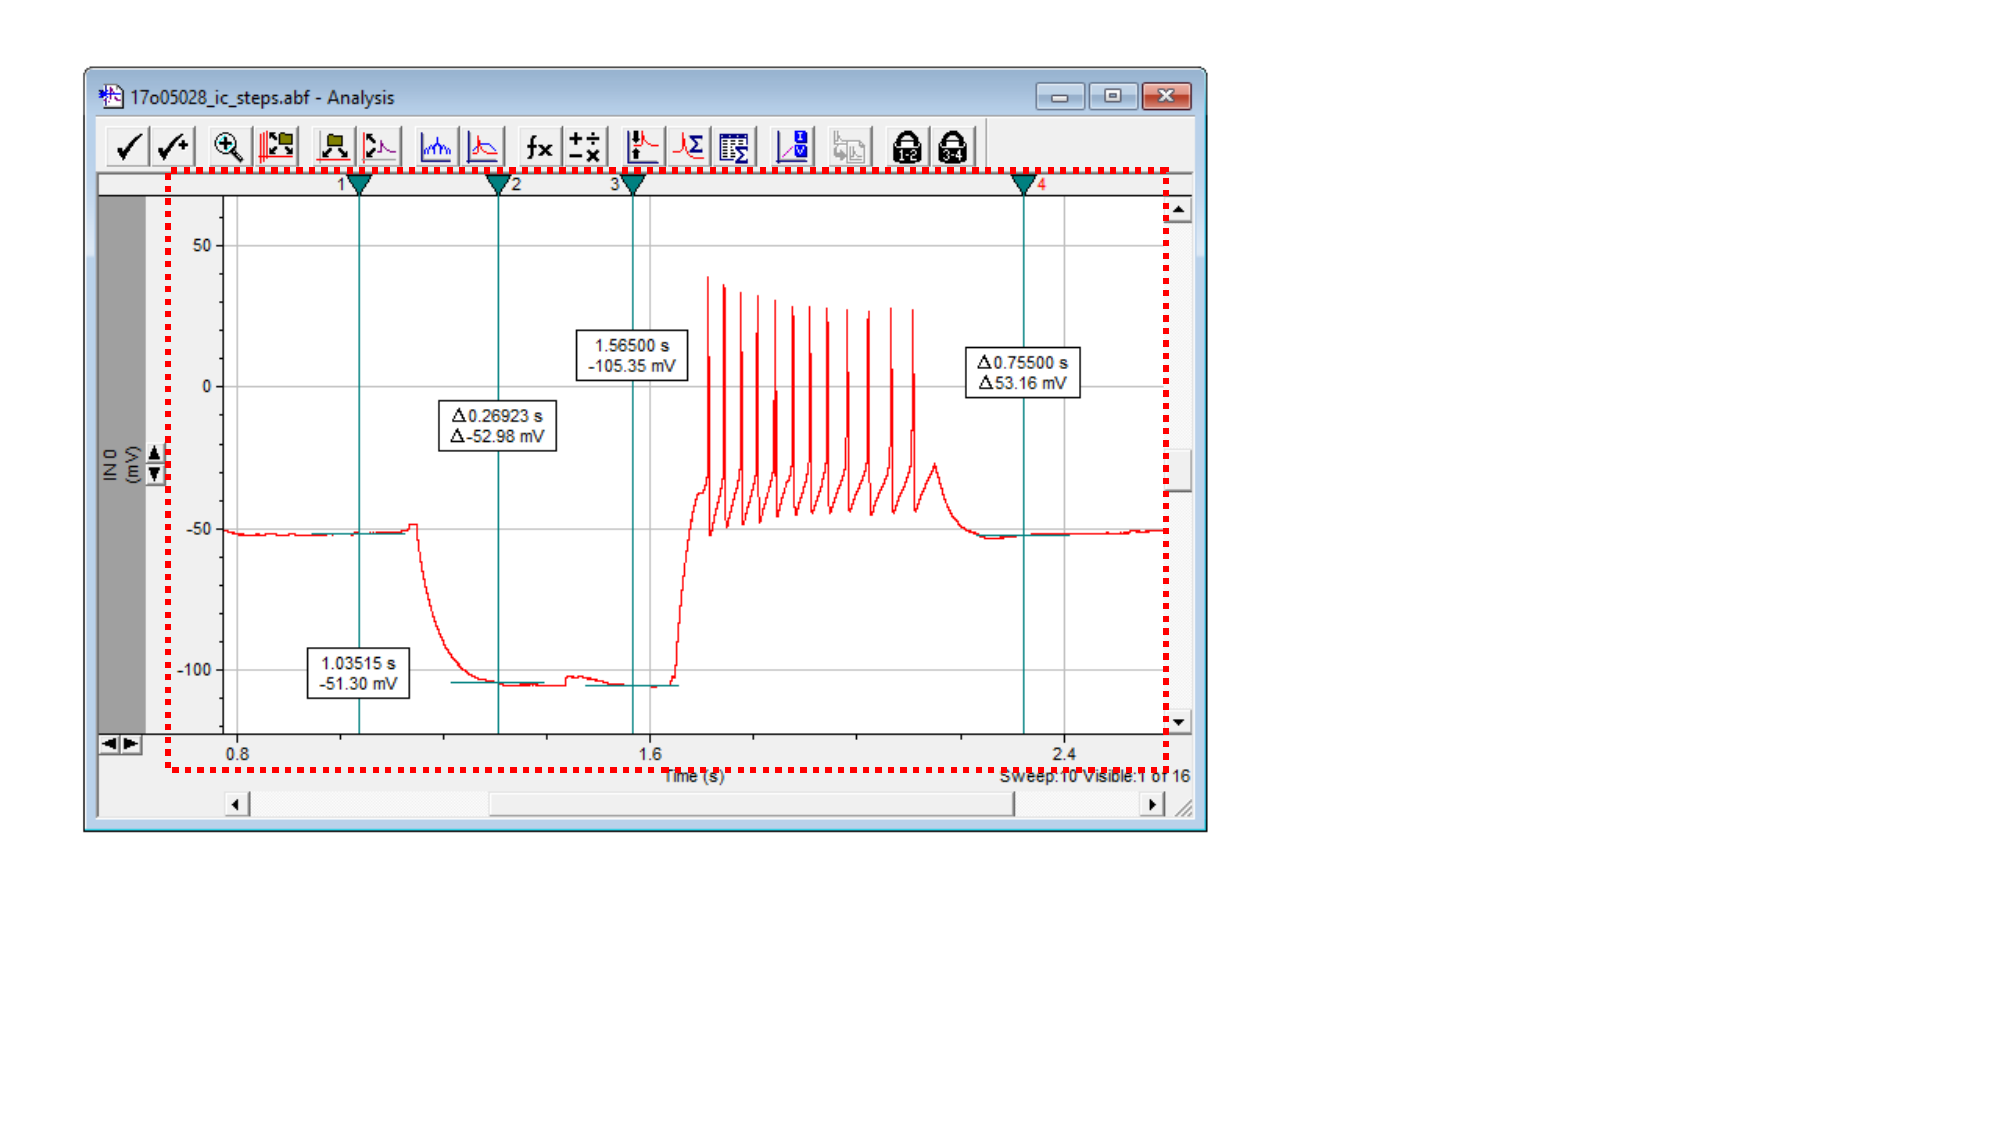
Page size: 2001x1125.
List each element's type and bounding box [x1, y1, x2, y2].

picture [70, 48, 1225, 848]
